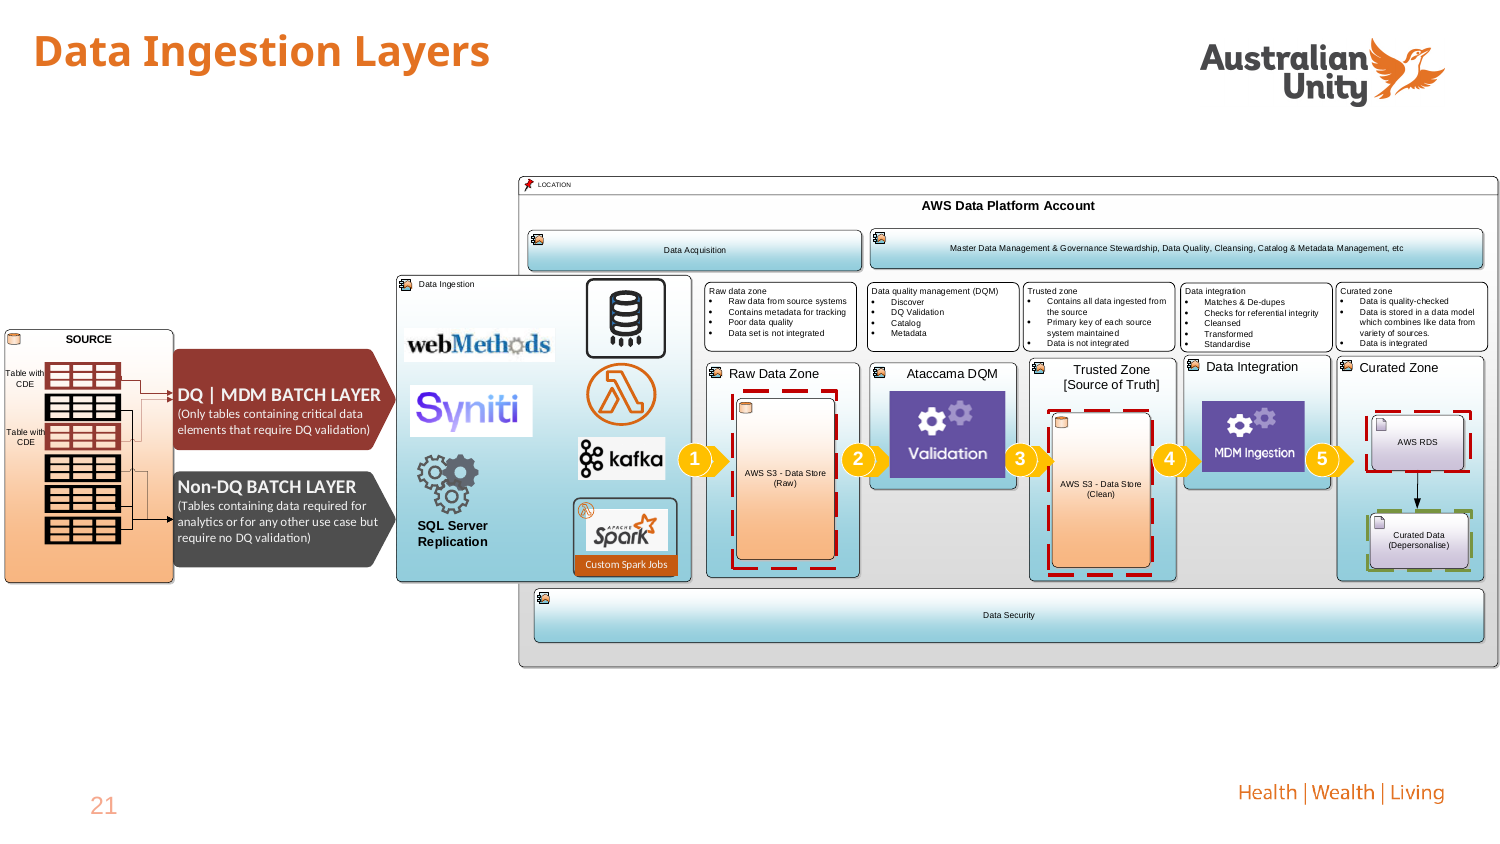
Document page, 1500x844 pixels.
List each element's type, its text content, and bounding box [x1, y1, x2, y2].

slide_number 21 [75, 782, 425, 827]
picture [0, 174, 1500, 669]
picture [1237, 780, 1445, 805]
title Data Ingestion Layers [17, 16, 1259, 83]
picture [1200, 38, 1445, 107]
